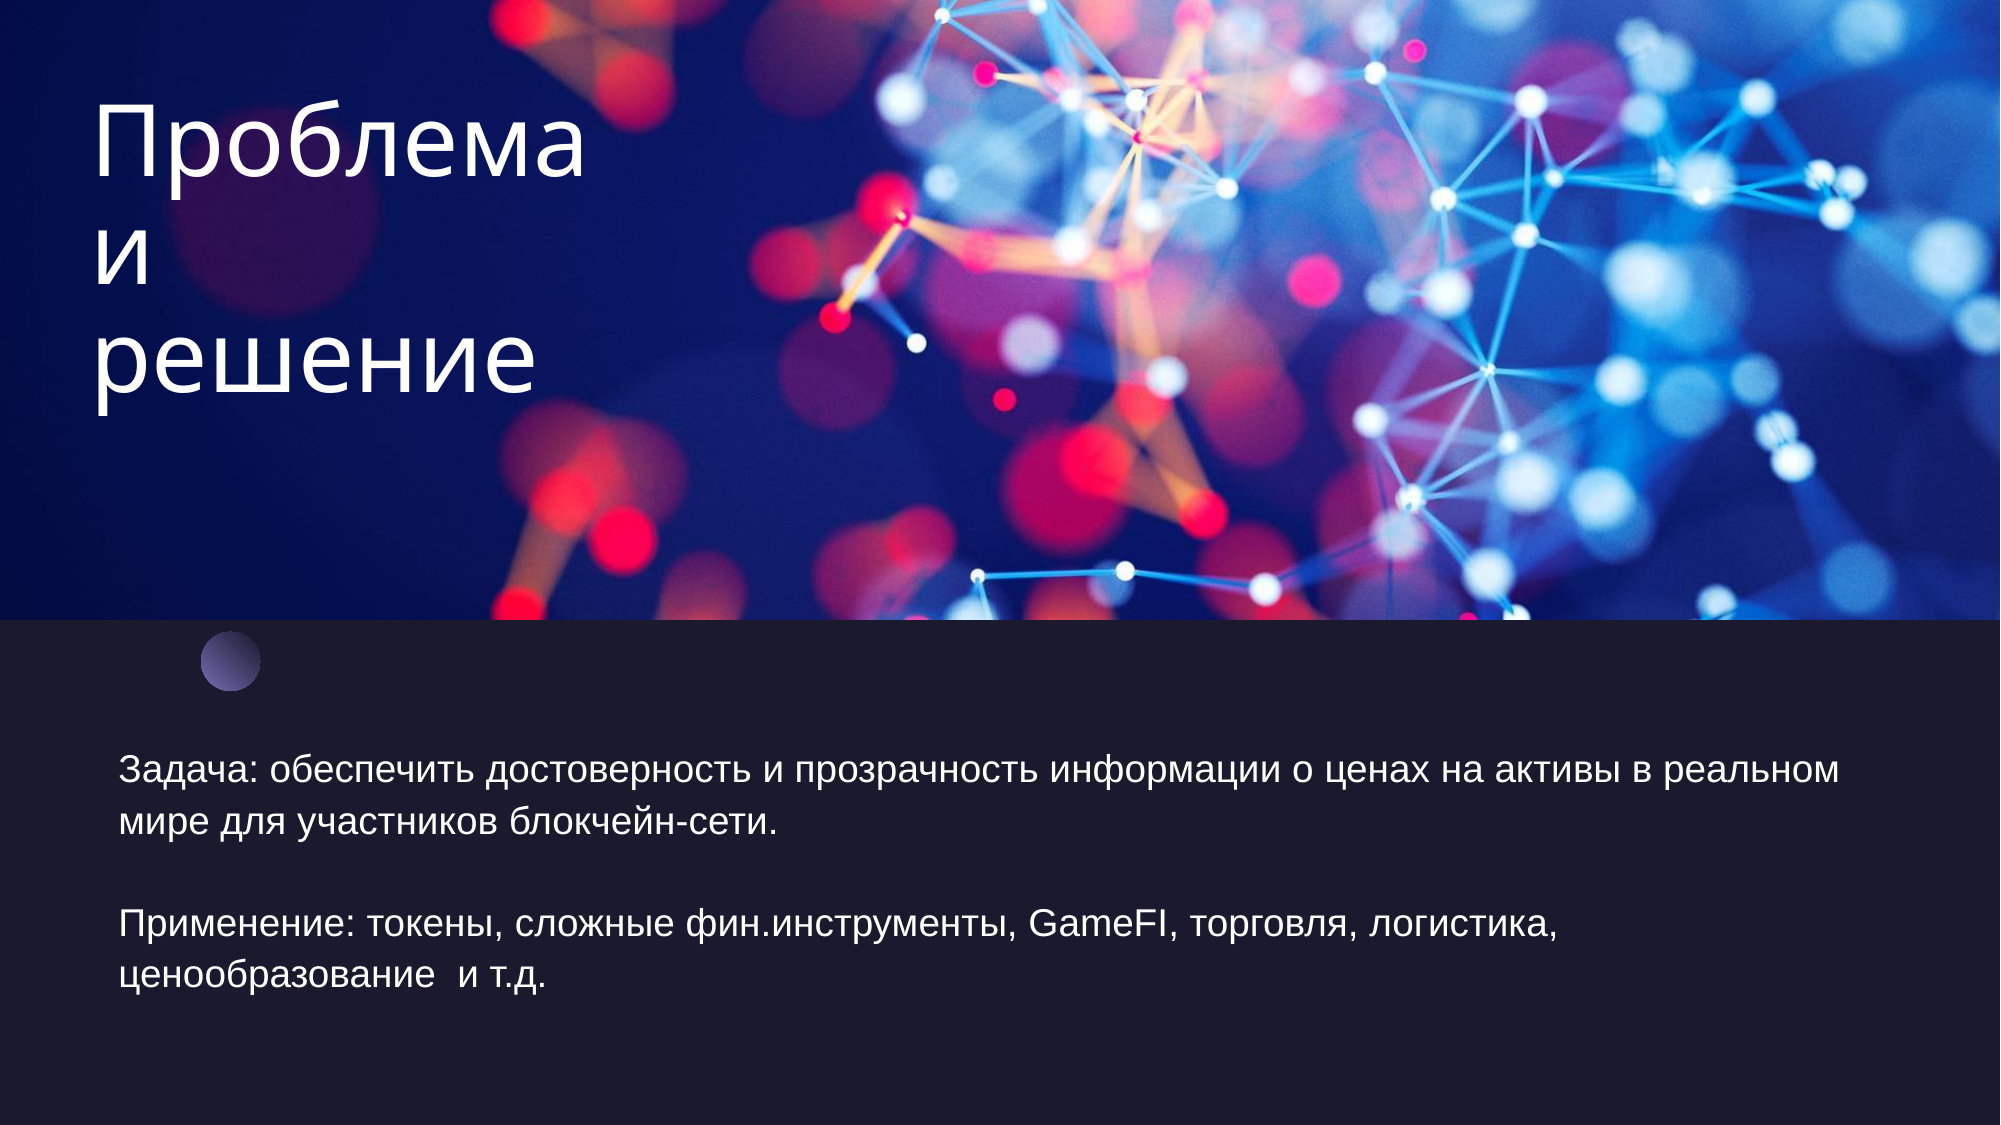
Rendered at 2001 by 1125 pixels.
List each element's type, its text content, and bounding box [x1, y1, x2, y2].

list Задача: обеспечить достоверность и прозрачность информации о ценах на активы в реальном мире для участников блокчейн-сети. Применение: токены, сложные фин.инструменты, GameFI, торговля, логистика, ценообразование и т.д. [118, 739, 1884, 997]
picture [0, 0, 2000, 620]
